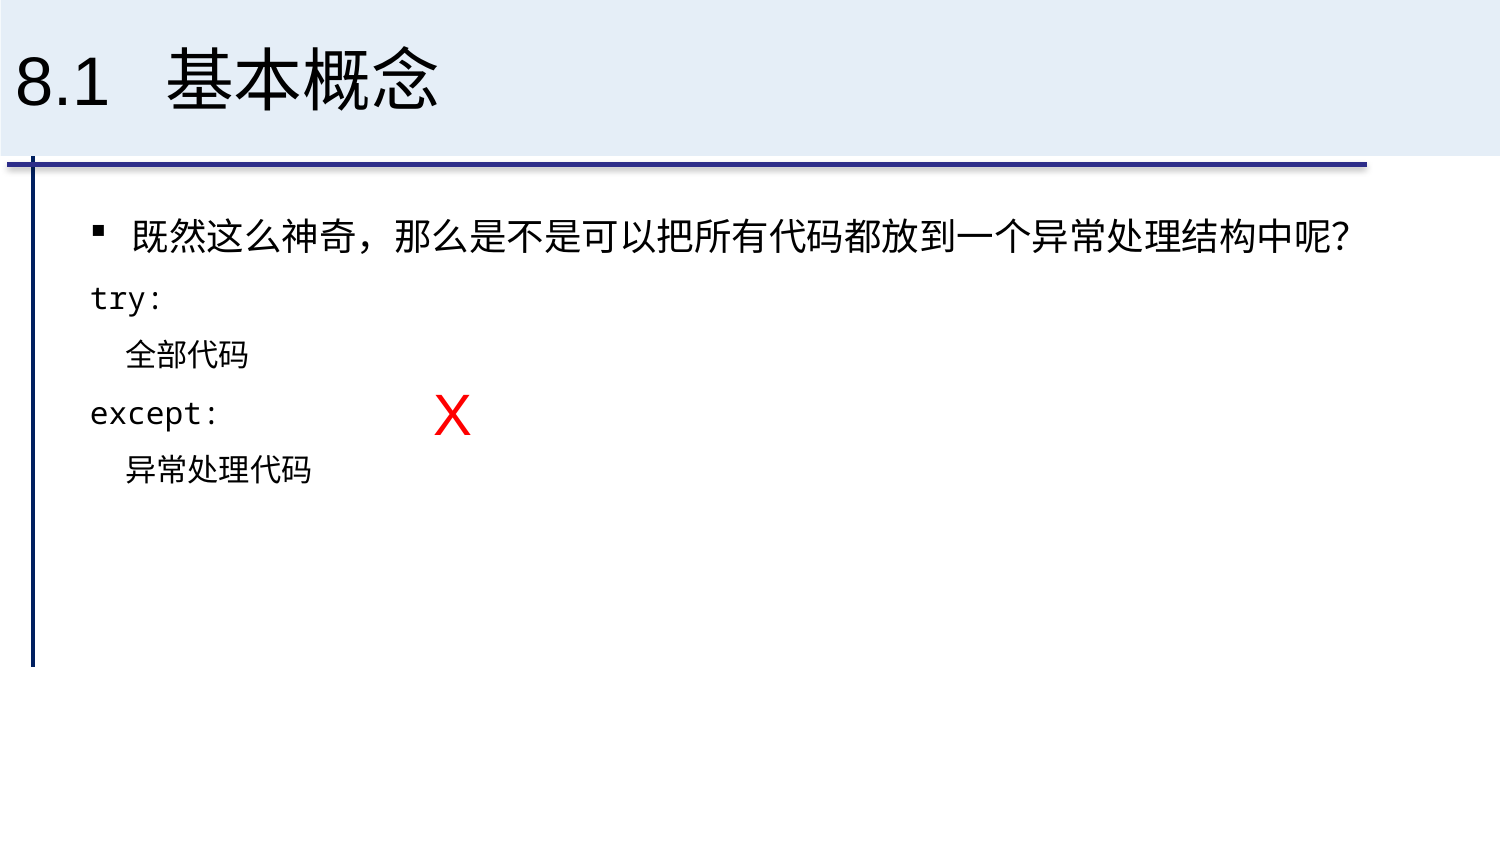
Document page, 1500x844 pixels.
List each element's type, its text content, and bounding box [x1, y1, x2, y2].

title 8.1 基本概念 [0, 0, 1500, 157]
text_box X [419, 370, 611, 455]
list 既然这么神奇，那么是不是可以把所有代码都放到一个异常处理结构中呢？ try: 全部代码 except: 异常处理代码 [74, 196, 1426, 755]
